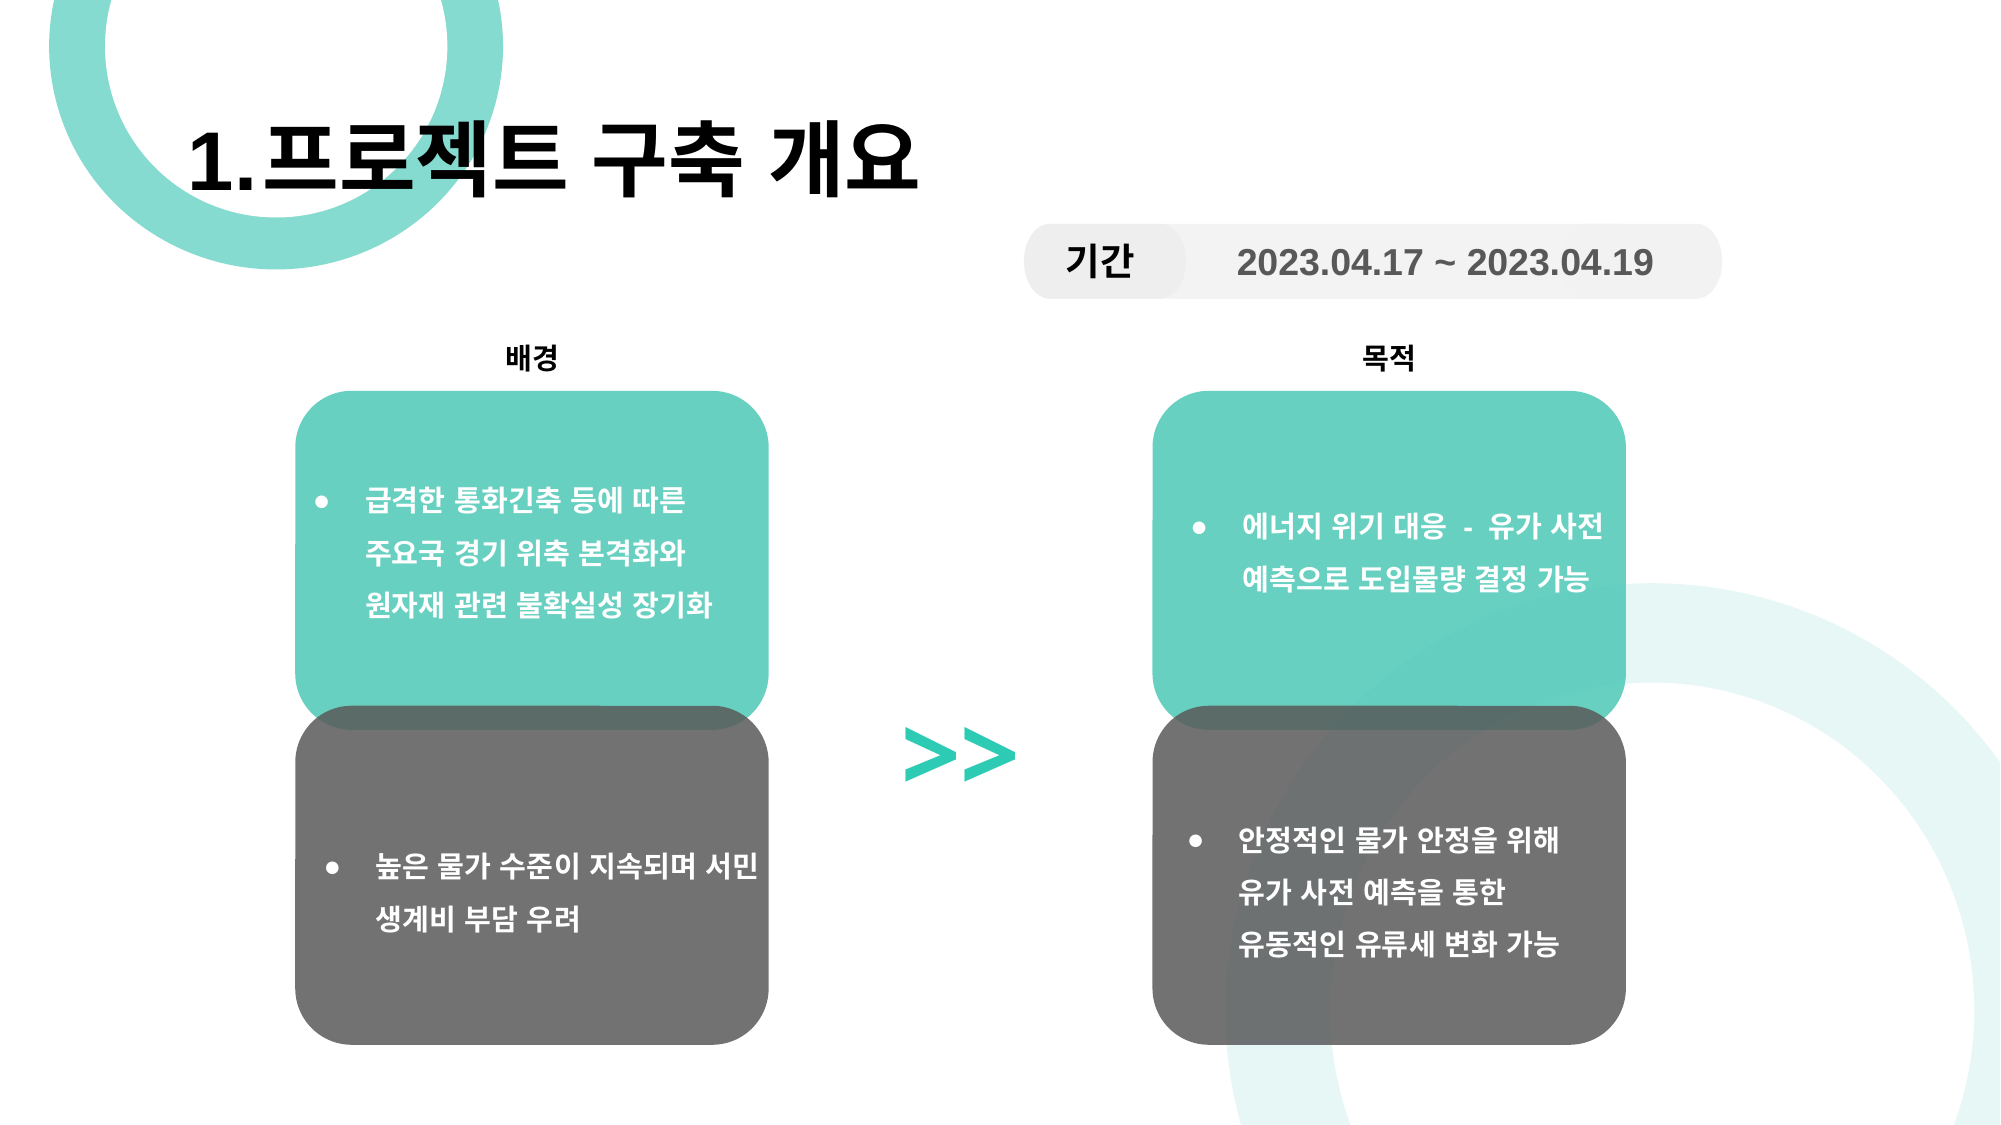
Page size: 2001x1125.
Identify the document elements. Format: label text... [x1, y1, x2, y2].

text_box [295, 951, 769, 1045]
text_box 목적 [1332, 325, 1446, 391]
text_box [1152, 612, 1220, 717]
text_box 높은 물가 수준이 지속되며 서민 생계비 부담 우려 [285, 815, 779, 951]
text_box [1225, 582, 2000, 1125]
text_box [1152, 705, 1220, 789]
text_box 급격한 통화긴축 등에 따른 주요국 경기 위축 본격화와 원자재 관련 불확실성 장기화 [274, 450, 749, 638]
text_box [1152, 977, 1220, 1045]
text_box 배경 [475, 325, 589, 391]
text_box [48, 0, 504, 270]
text_box 에너지 위기 대응 - 유가 사전 예측으로 도입물량 결정 가능 [1152, 476, 1626, 612]
text_box 안정적인 물가 안정을 위해 유가 사전 예측을 통한 유동적인 유류세 변화 가능 [1148, 789, 1220, 977]
text_box >> [886, 673, 1088, 829]
text_box [295, 705, 769, 815]
text_box [1152, 390, 1626, 476]
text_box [1023, 223, 1723, 300]
text_box 프로젝트 구축 개요 [508, 92, 1056, 223]
text_box [295, 390, 769, 718]
